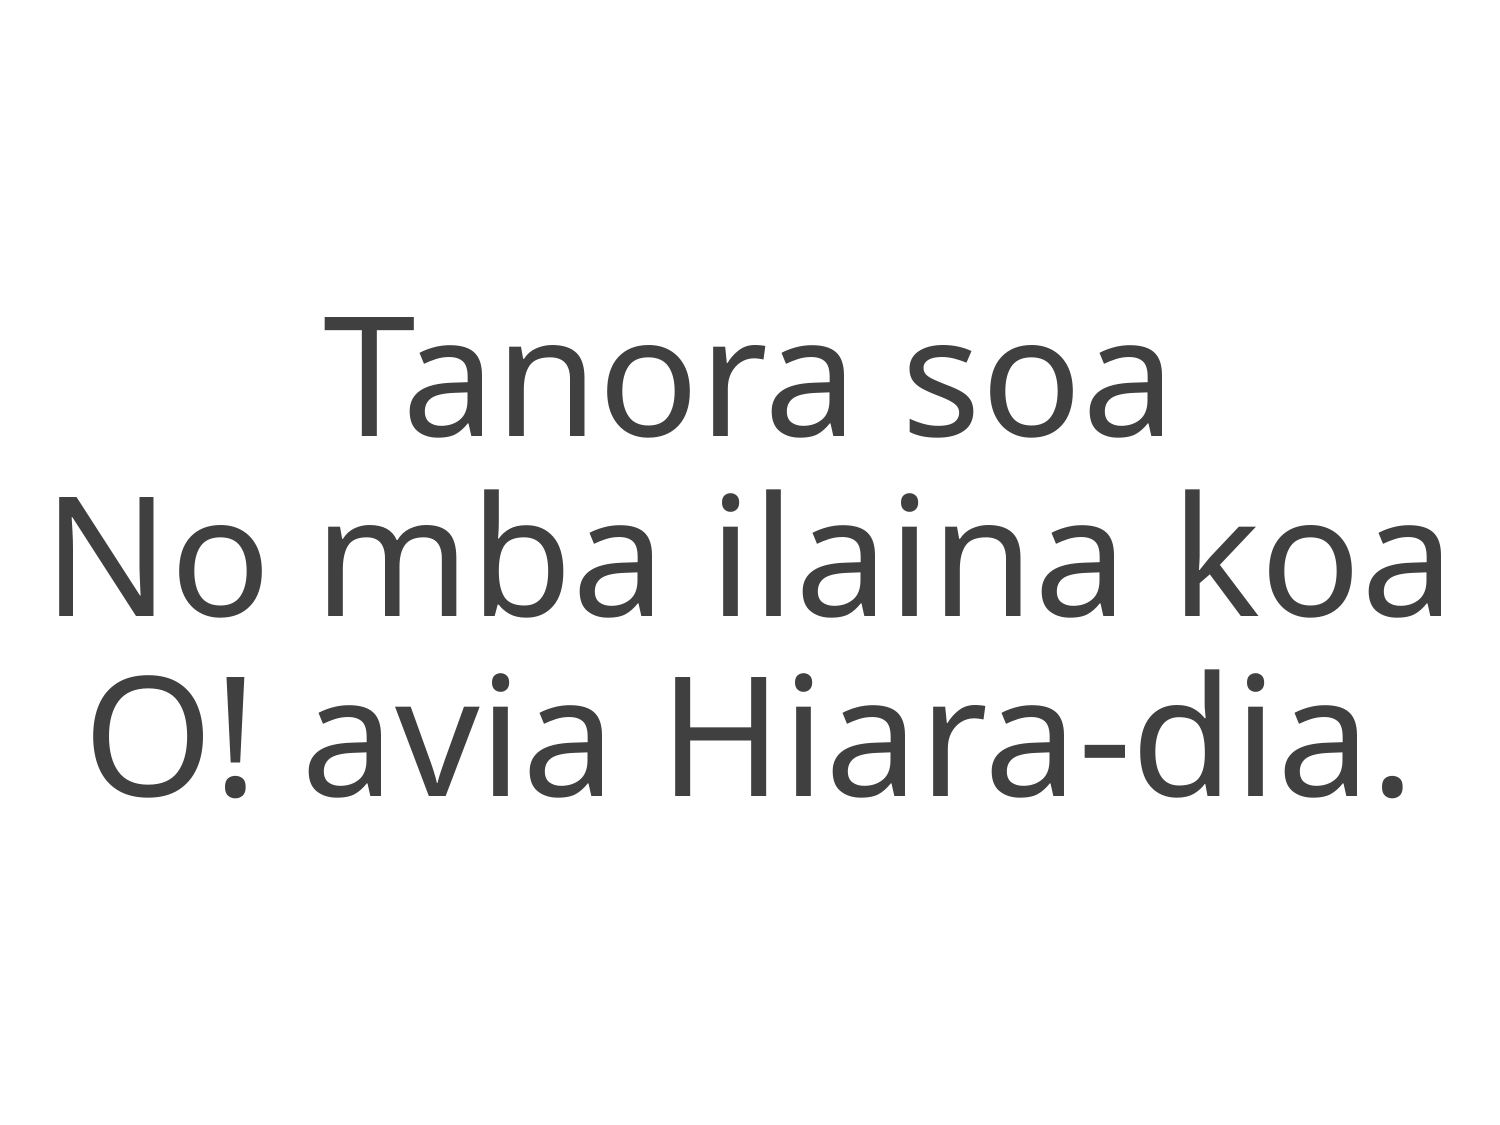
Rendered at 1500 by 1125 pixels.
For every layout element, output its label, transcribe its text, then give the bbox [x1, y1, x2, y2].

title Tanora soa No mba ilaina koa O! avia Hiara-dia. [0, 453, 1500, 672]
